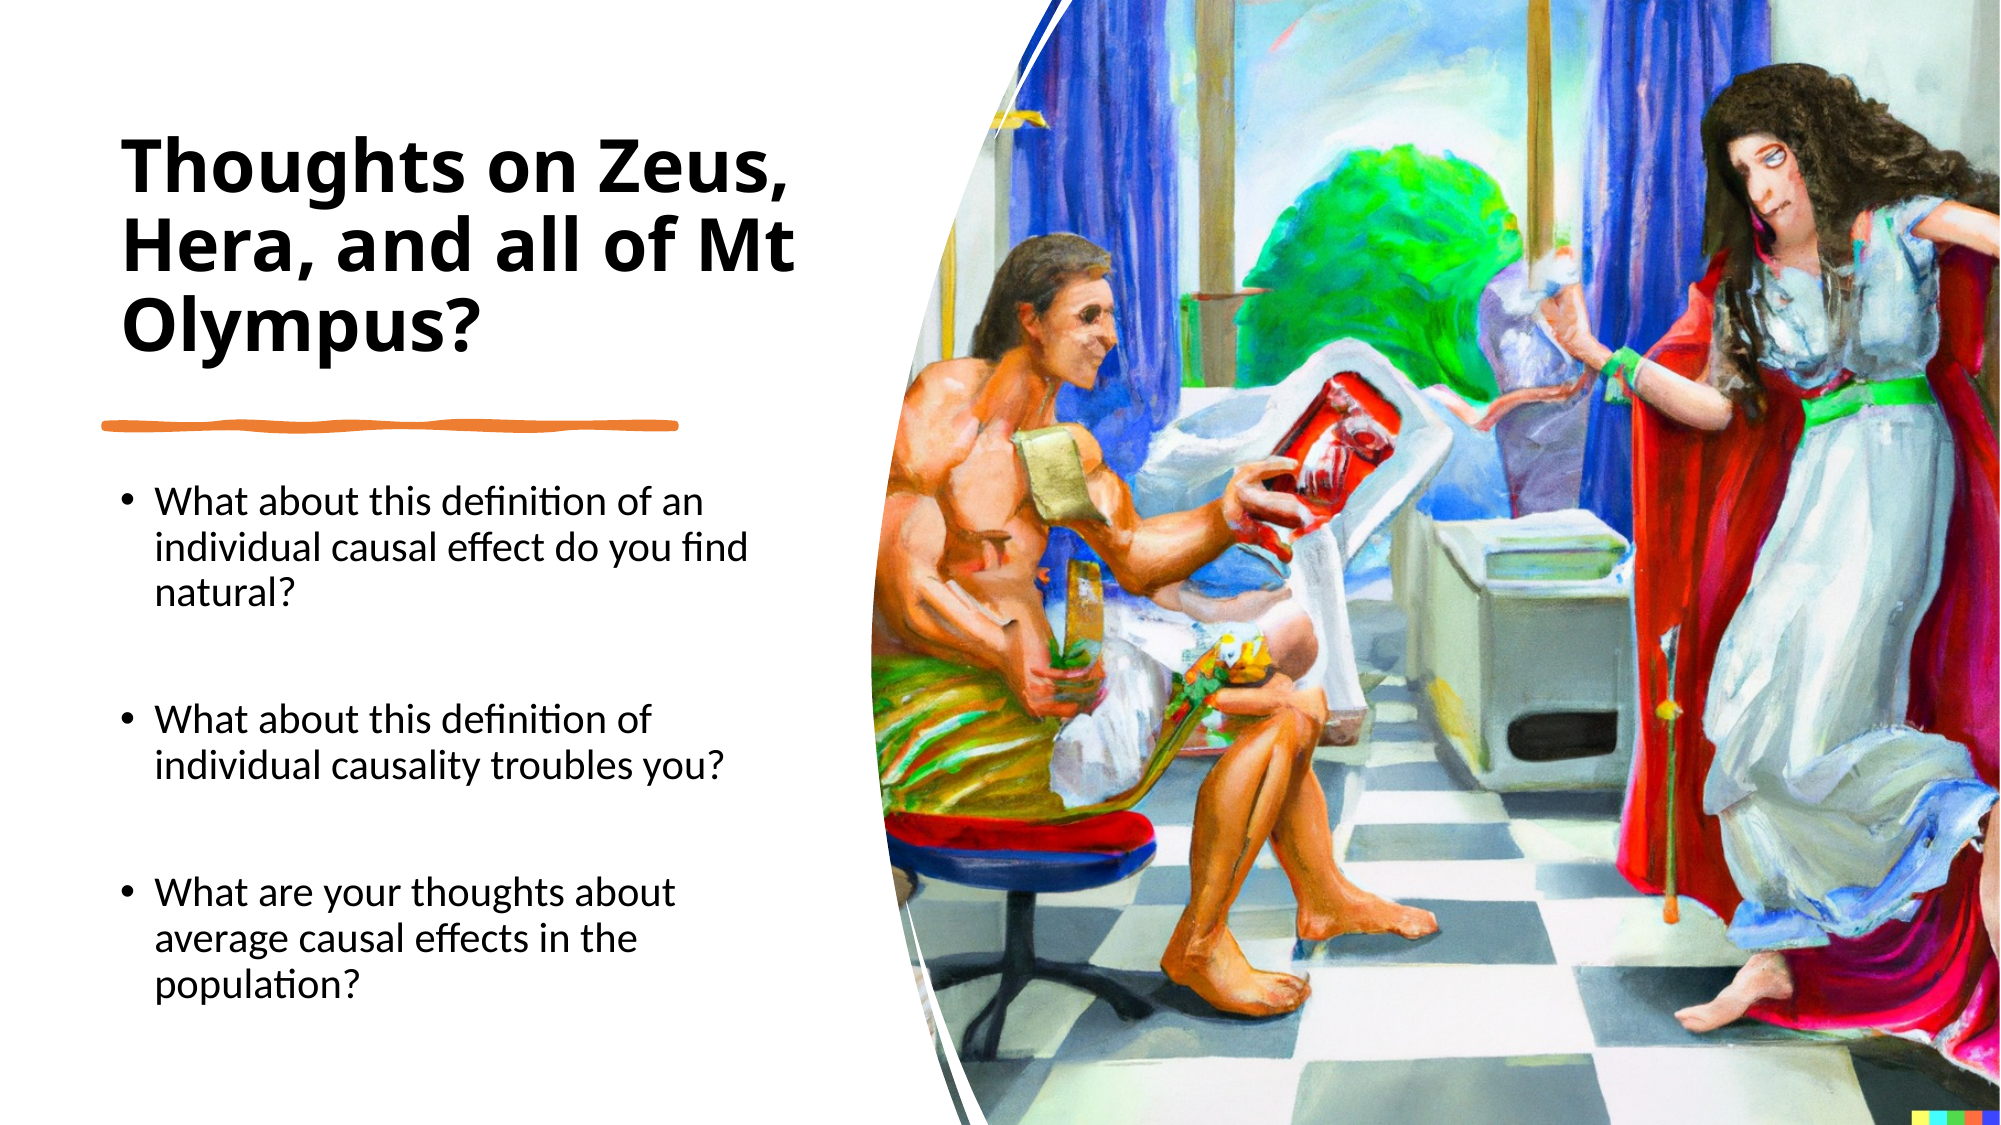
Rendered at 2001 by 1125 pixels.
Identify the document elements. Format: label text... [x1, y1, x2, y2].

list What about this definition of an individual causal effect do you find natural? What about this definition of individual causality troubles you? What are your thoughts about average causal effects in the population? [105, 471, 802, 1016]
title Thoughts on Zeus, Hera, and all of Mt Olympus? [105, 53, 822, 375]
text_box [103, 421, 676, 431]
text_box [0, 0, 871, 1125]
picture [871, 0, 2000, 1125]
